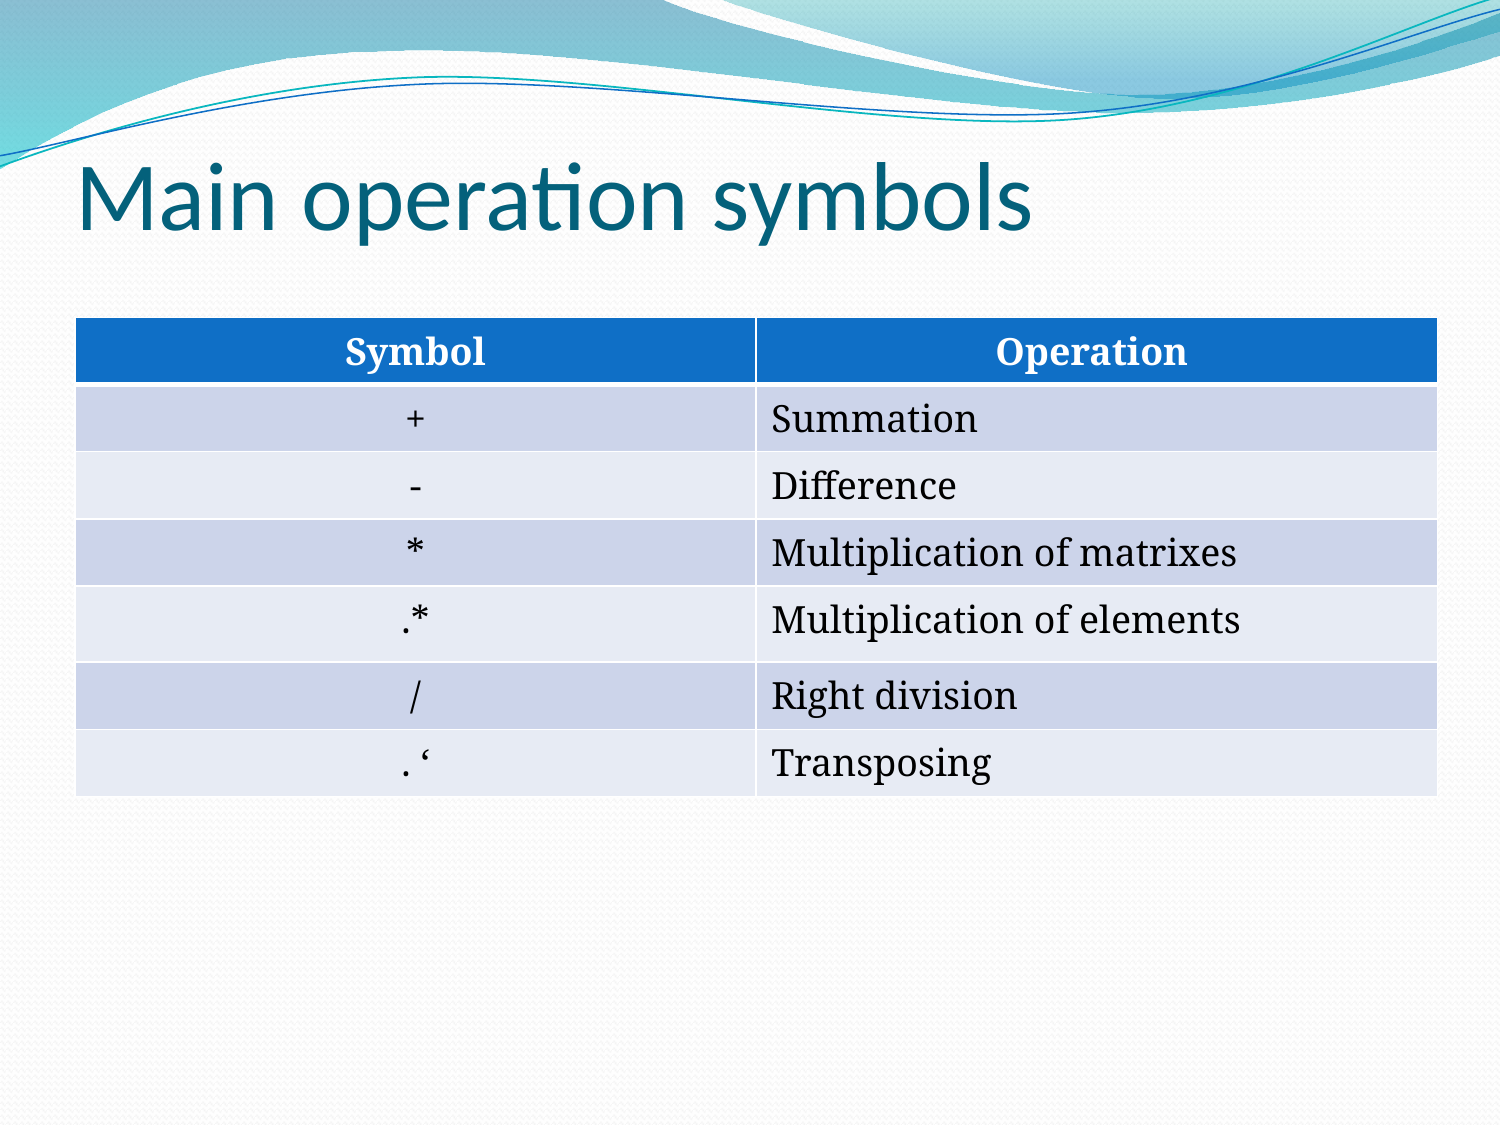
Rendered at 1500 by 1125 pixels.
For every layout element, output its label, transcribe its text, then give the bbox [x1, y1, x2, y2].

table_header Operation [757, 318, 1437, 382]
table_cell - [76, 452, 755, 518]
title Main operation symbols [75, 125, 1425, 250]
table_cell Difference [757, 452, 1437, 518]
table_cell Transposing [757, 730, 1437, 796]
table_cell + [76, 387, 755, 451]
table_cell * [76, 520, 755, 585]
table_cell Right division [757, 663, 1437, 729]
table_cell Summation [757, 387, 1437, 451]
table_cell Multiplication of elements [757, 587, 1437, 661]
table_cell / [76, 663, 755, 729]
table_cell . ‘ [76, 730, 755, 796]
table_header Symbol [76, 318, 755, 382]
table_cell Multiplication of matrixes [757, 520, 1437, 585]
table_cell .* [76, 587, 755, 661]
